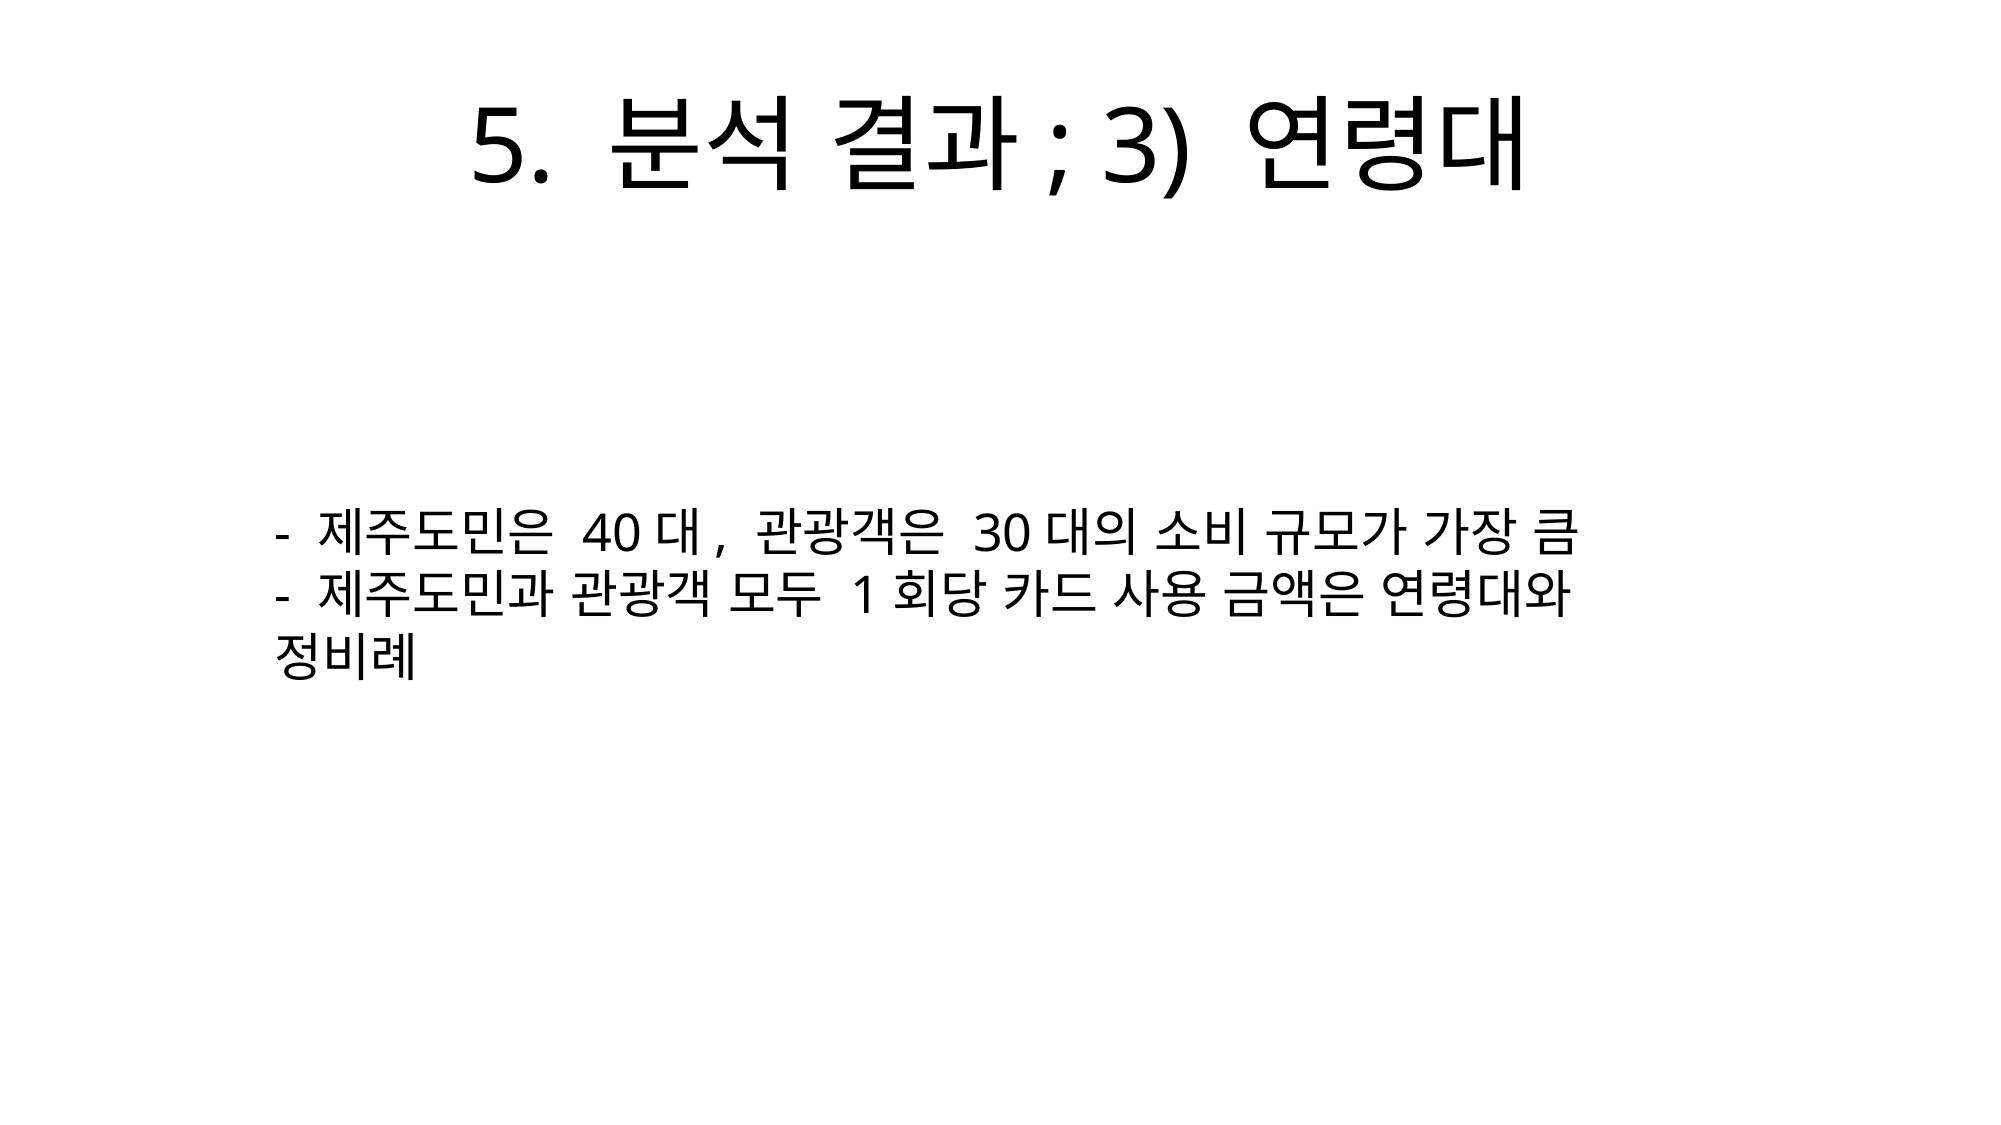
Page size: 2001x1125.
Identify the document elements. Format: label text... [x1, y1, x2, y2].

text_box - 제주도민은 40대, 관광객은 30대의 소비 규모가 가장 큼 - 제주도민과 관광객 모두 1회당 카드 사용 금액은 연령대와 정비례 [259, 491, 1741, 694]
text_box 5. 분석 결과; 3) 연령대 [423, 71, 1577, 212]
